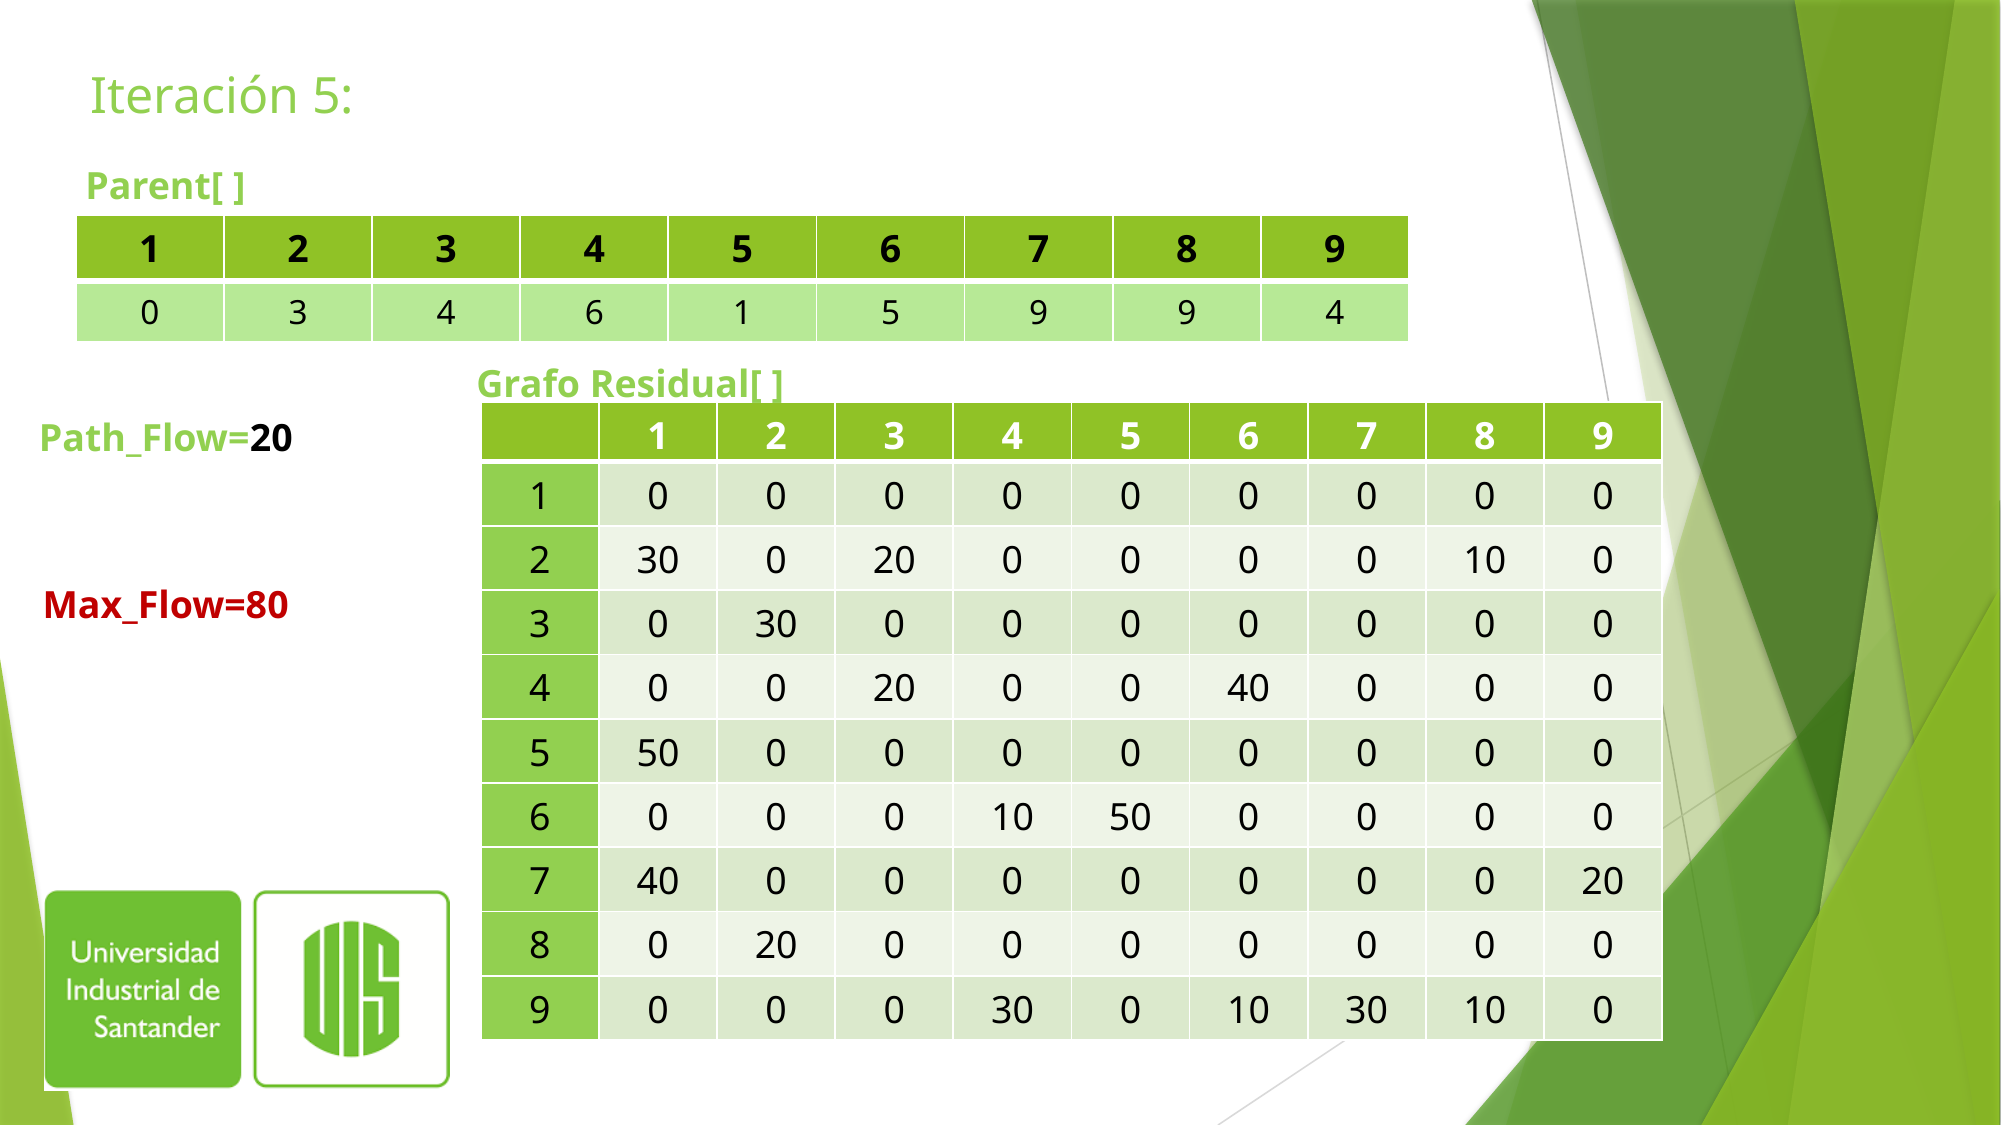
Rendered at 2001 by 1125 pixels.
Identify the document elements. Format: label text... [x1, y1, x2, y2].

table_cell 1 [669, 284, 816, 341]
table_cell 50 [600, 720, 716, 782]
table_cell 0 [1072, 720, 1189, 782]
table_header 4 [954, 403, 1071, 459]
table_cell 0 [1309, 912, 1425, 975]
table_cell 0 [600, 977, 716, 1039]
table_cell 0 [1309, 464, 1425, 525]
table_header 5 [669, 216, 816, 278]
table_cell 0 [600, 464, 716, 525]
table_cell 0 [836, 591, 952, 654]
table_cell 0 [1545, 527, 1661, 589]
table_cell 0 [718, 720, 834, 782]
table_cell 0 [718, 464, 834, 525]
table_cell 0 [718, 848, 834, 911]
table_cell 0 [1190, 720, 1307, 782]
table_header 1 [77, 216, 223, 278]
table_cell 10 [954, 784, 1071, 846]
table_header 8 [1114, 216, 1260, 278]
table_header 4 [521, 216, 667, 278]
table_cell 20 [1545, 848, 1661, 911]
table_cell 20 [718, 912, 834, 975]
text_box Grafo Residual[ ] [461, 352, 800, 413]
table_cell 0 [836, 784, 952, 846]
table_cell 0 [1427, 464, 1543, 525]
table_cell 0 [1427, 591, 1543, 654]
table_cell 0 [1072, 977, 1189, 1039]
table_cell 20 [836, 527, 952, 589]
table_cell 0 [1309, 591, 1425, 654]
table_cell 0 [954, 655, 1071, 718]
table_cell 0 [600, 655, 716, 718]
table_cell 10 [1427, 977, 1543, 1039]
table_cell 0 [1190, 591, 1307, 654]
table_cell 0 [1072, 655, 1189, 718]
table_cell 0 [1427, 655, 1543, 718]
table_cell 4 [1262, 284, 1408, 341]
table_cell 0 [954, 912, 1071, 975]
table_cell 0 [954, 527, 1071, 589]
table_cell 9 [482, 977, 598, 1039]
table_header 6 [1190, 403, 1307, 459]
table_cell 8 [482, 912, 598, 975]
table_cell 0 [1309, 720, 1425, 782]
text_box Parent[ ] [70, 154, 261, 214]
table_cell 5 [482, 720, 598, 782]
table_cell 9 [1114, 284, 1260, 341]
table_cell 0 [1190, 848, 1307, 911]
table_cell 0 [1072, 591, 1189, 654]
table_cell 10 [1427, 527, 1543, 589]
table_cell 0 [954, 848, 1071, 911]
table_header 3 [836, 403, 952, 459]
table_cell 0 [836, 977, 952, 1039]
text_box Iteración 5: [75, 56, 370, 132]
table_cell 0 [600, 591, 716, 654]
table_cell 30 [600, 527, 716, 589]
table_cell 30 [718, 591, 834, 654]
table_cell 9 [965, 284, 1112, 341]
table_cell 0 [836, 464, 952, 525]
table_header 2 [225, 216, 371, 278]
text_box Path_Flow=20 [24, 406, 308, 467]
table_cell 0 [1545, 784, 1661, 846]
table_cell 0 [1190, 912, 1307, 975]
table_header 9 [1262, 216, 1408, 278]
table_cell 3 [225, 284, 371, 341]
table_header 6 [817, 216, 964, 278]
table_header 7 [965, 216, 1112, 278]
table_cell 0 [1309, 848, 1425, 911]
table_cell 0 [1545, 464, 1661, 525]
table_cell 0 [836, 720, 952, 782]
table_cell 50 [1072, 784, 1189, 846]
table_cell 0 [1545, 720, 1661, 782]
table_cell 5 [817, 284, 964, 341]
table_cell 0 [600, 912, 716, 975]
table_cell 0 [1072, 848, 1189, 911]
table_cell 0 [836, 848, 952, 911]
table_cell 6 [482, 784, 598, 846]
table_cell 0 [1072, 464, 1189, 525]
table_cell 30 [954, 977, 1071, 1039]
table_header 2 [718, 403, 834, 459]
table_cell 0 [718, 527, 834, 589]
table_cell 4 [373, 284, 519, 341]
table_cell 6 [521, 284, 667, 341]
table_cell 0 [1072, 912, 1189, 975]
table_header 9 [1545, 403, 1661, 459]
table_cell 0 [836, 912, 952, 975]
table_cell 0 [954, 720, 1071, 782]
table_cell 0 [718, 977, 834, 1039]
table_header 8 [1427, 403, 1543, 459]
table_cell 0 [1545, 591, 1661, 654]
table_cell 0 [1427, 784, 1543, 846]
table_cell 0 [1545, 912, 1661, 975]
table_header 1 [600, 413, 716, 459]
table_header 7 [1309, 403, 1425, 459]
table_header 3 [373, 216, 519, 278]
table_cell 0 [1427, 848, 1543, 911]
table_cell 0 [1545, 977, 1661, 1039]
table_cell 30 [1309, 977, 1425, 1039]
table_cell 40 [600, 848, 716, 911]
table_cell 0 [954, 464, 1071, 525]
table_cell 0 [954, 591, 1071, 654]
table_cell 10 [1190, 977, 1307, 1039]
text_box Max_Flow=80 [27, 573, 304, 633]
table_cell 0 [600, 784, 716, 846]
table_cell 1 [482, 464, 598, 525]
table_cell 0 [1190, 784, 1307, 846]
table_cell 4 [482, 655, 598, 718]
table_cell 0 [1072, 527, 1189, 589]
table_cell 0 [77, 284, 223, 341]
table_cell 0 [1309, 655, 1425, 718]
table_cell 3 [482, 591, 598, 654]
table_cell 0 [1427, 912, 1543, 975]
picture [44, 889, 450, 1091]
table_cell 40 [1190, 655, 1307, 718]
table_cell 0 [1545, 655, 1661, 718]
table_cell 7 [482, 848, 598, 911]
table_header [482, 413, 598, 459]
table_cell 0 [1190, 464, 1307, 525]
table_cell 0 [1309, 784, 1425, 846]
table_cell 0 [718, 655, 834, 718]
table_cell 20 [836, 655, 952, 718]
table_cell 0 [718, 784, 834, 846]
table_cell 0 [1427, 720, 1543, 782]
table_cell 0 [1309, 527, 1425, 589]
table_header 5 [1072, 403, 1189, 459]
table_cell 0 [1190, 527, 1307, 589]
table_cell 2 [482, 527, 598, 589]
